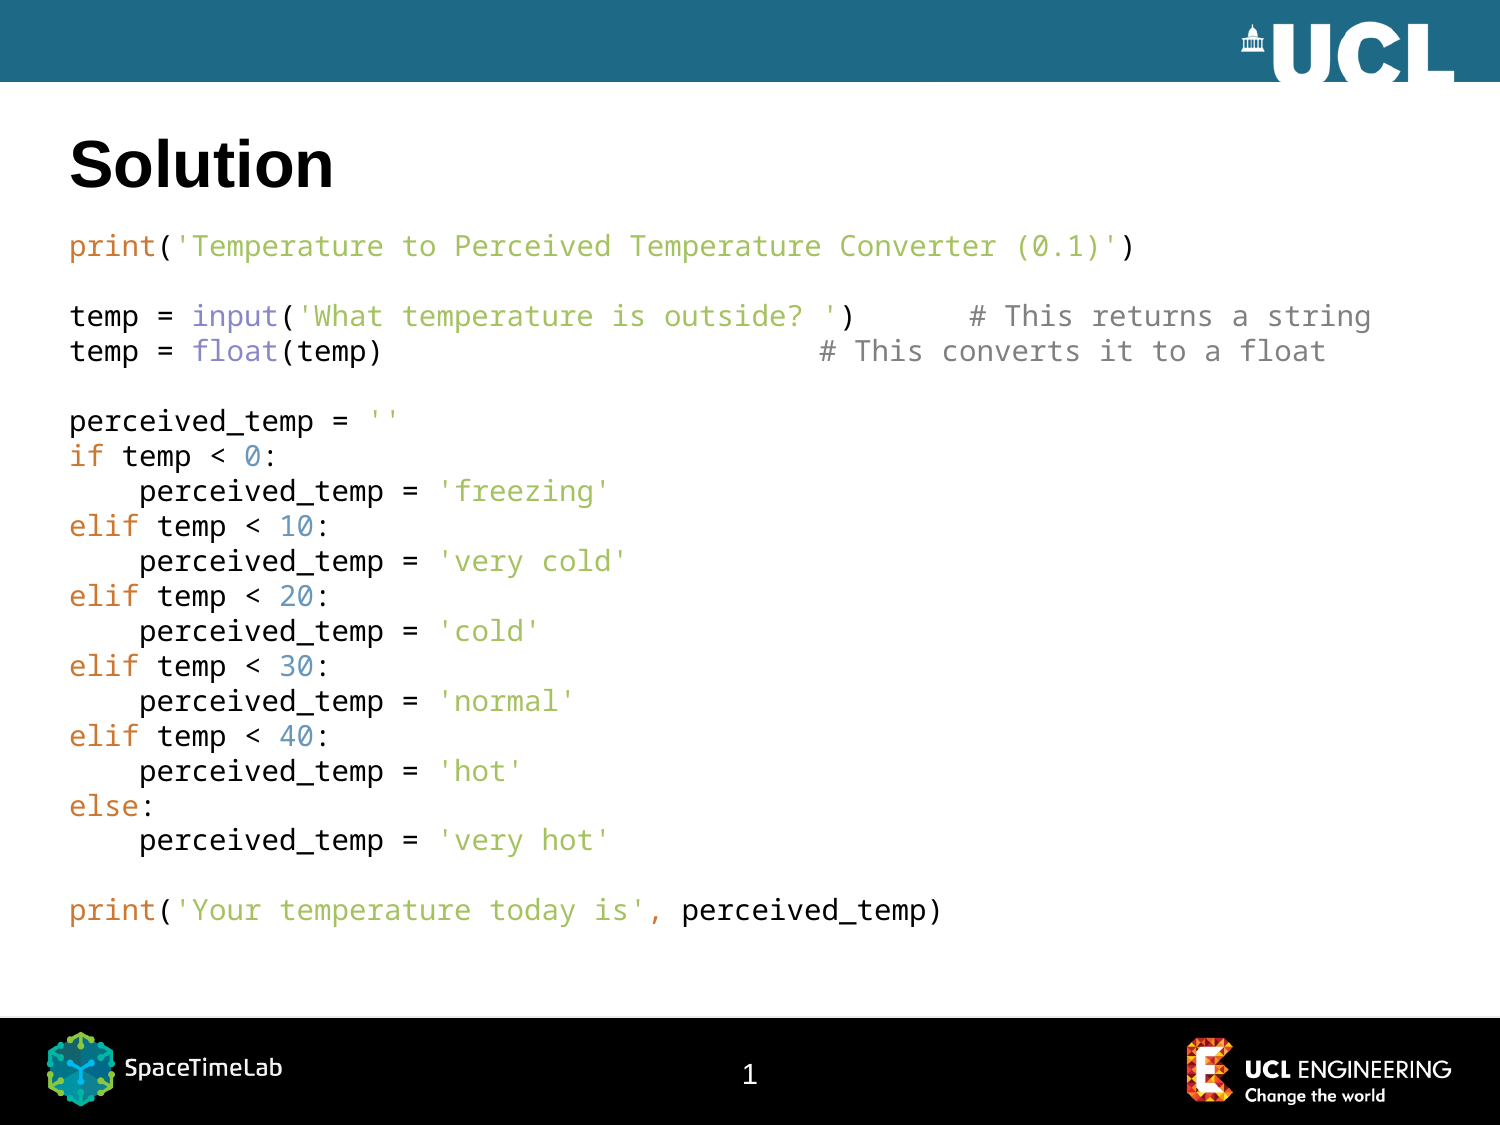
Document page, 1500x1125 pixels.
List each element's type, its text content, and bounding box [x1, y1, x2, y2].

list print('Temperature to Perceived Temperature Converter (0.1)') temp = input('What temperature is outside? ') # This returns a string temp = float(temp) # This converts it to a float perceived_temp = '' if temp < 0: perceived_temp = 'freezing' elif temp < 10: perceived_temp = 'very cold' elif temp < 20: perceived_temp = 'cold' elif temp < 30: perceived_temp = 'normal' elif temp < 40: perceived_temp = 'hot' else: perceived_temp = 'very hot' print('Your temperature today is', perceived_temp) [54, 219, 1447, 988]
picture [0, 990, 1500, 1125]
title Solution [54, 113, 1447, 197]
footer 1 [496, 1042, 1004, 1103]
